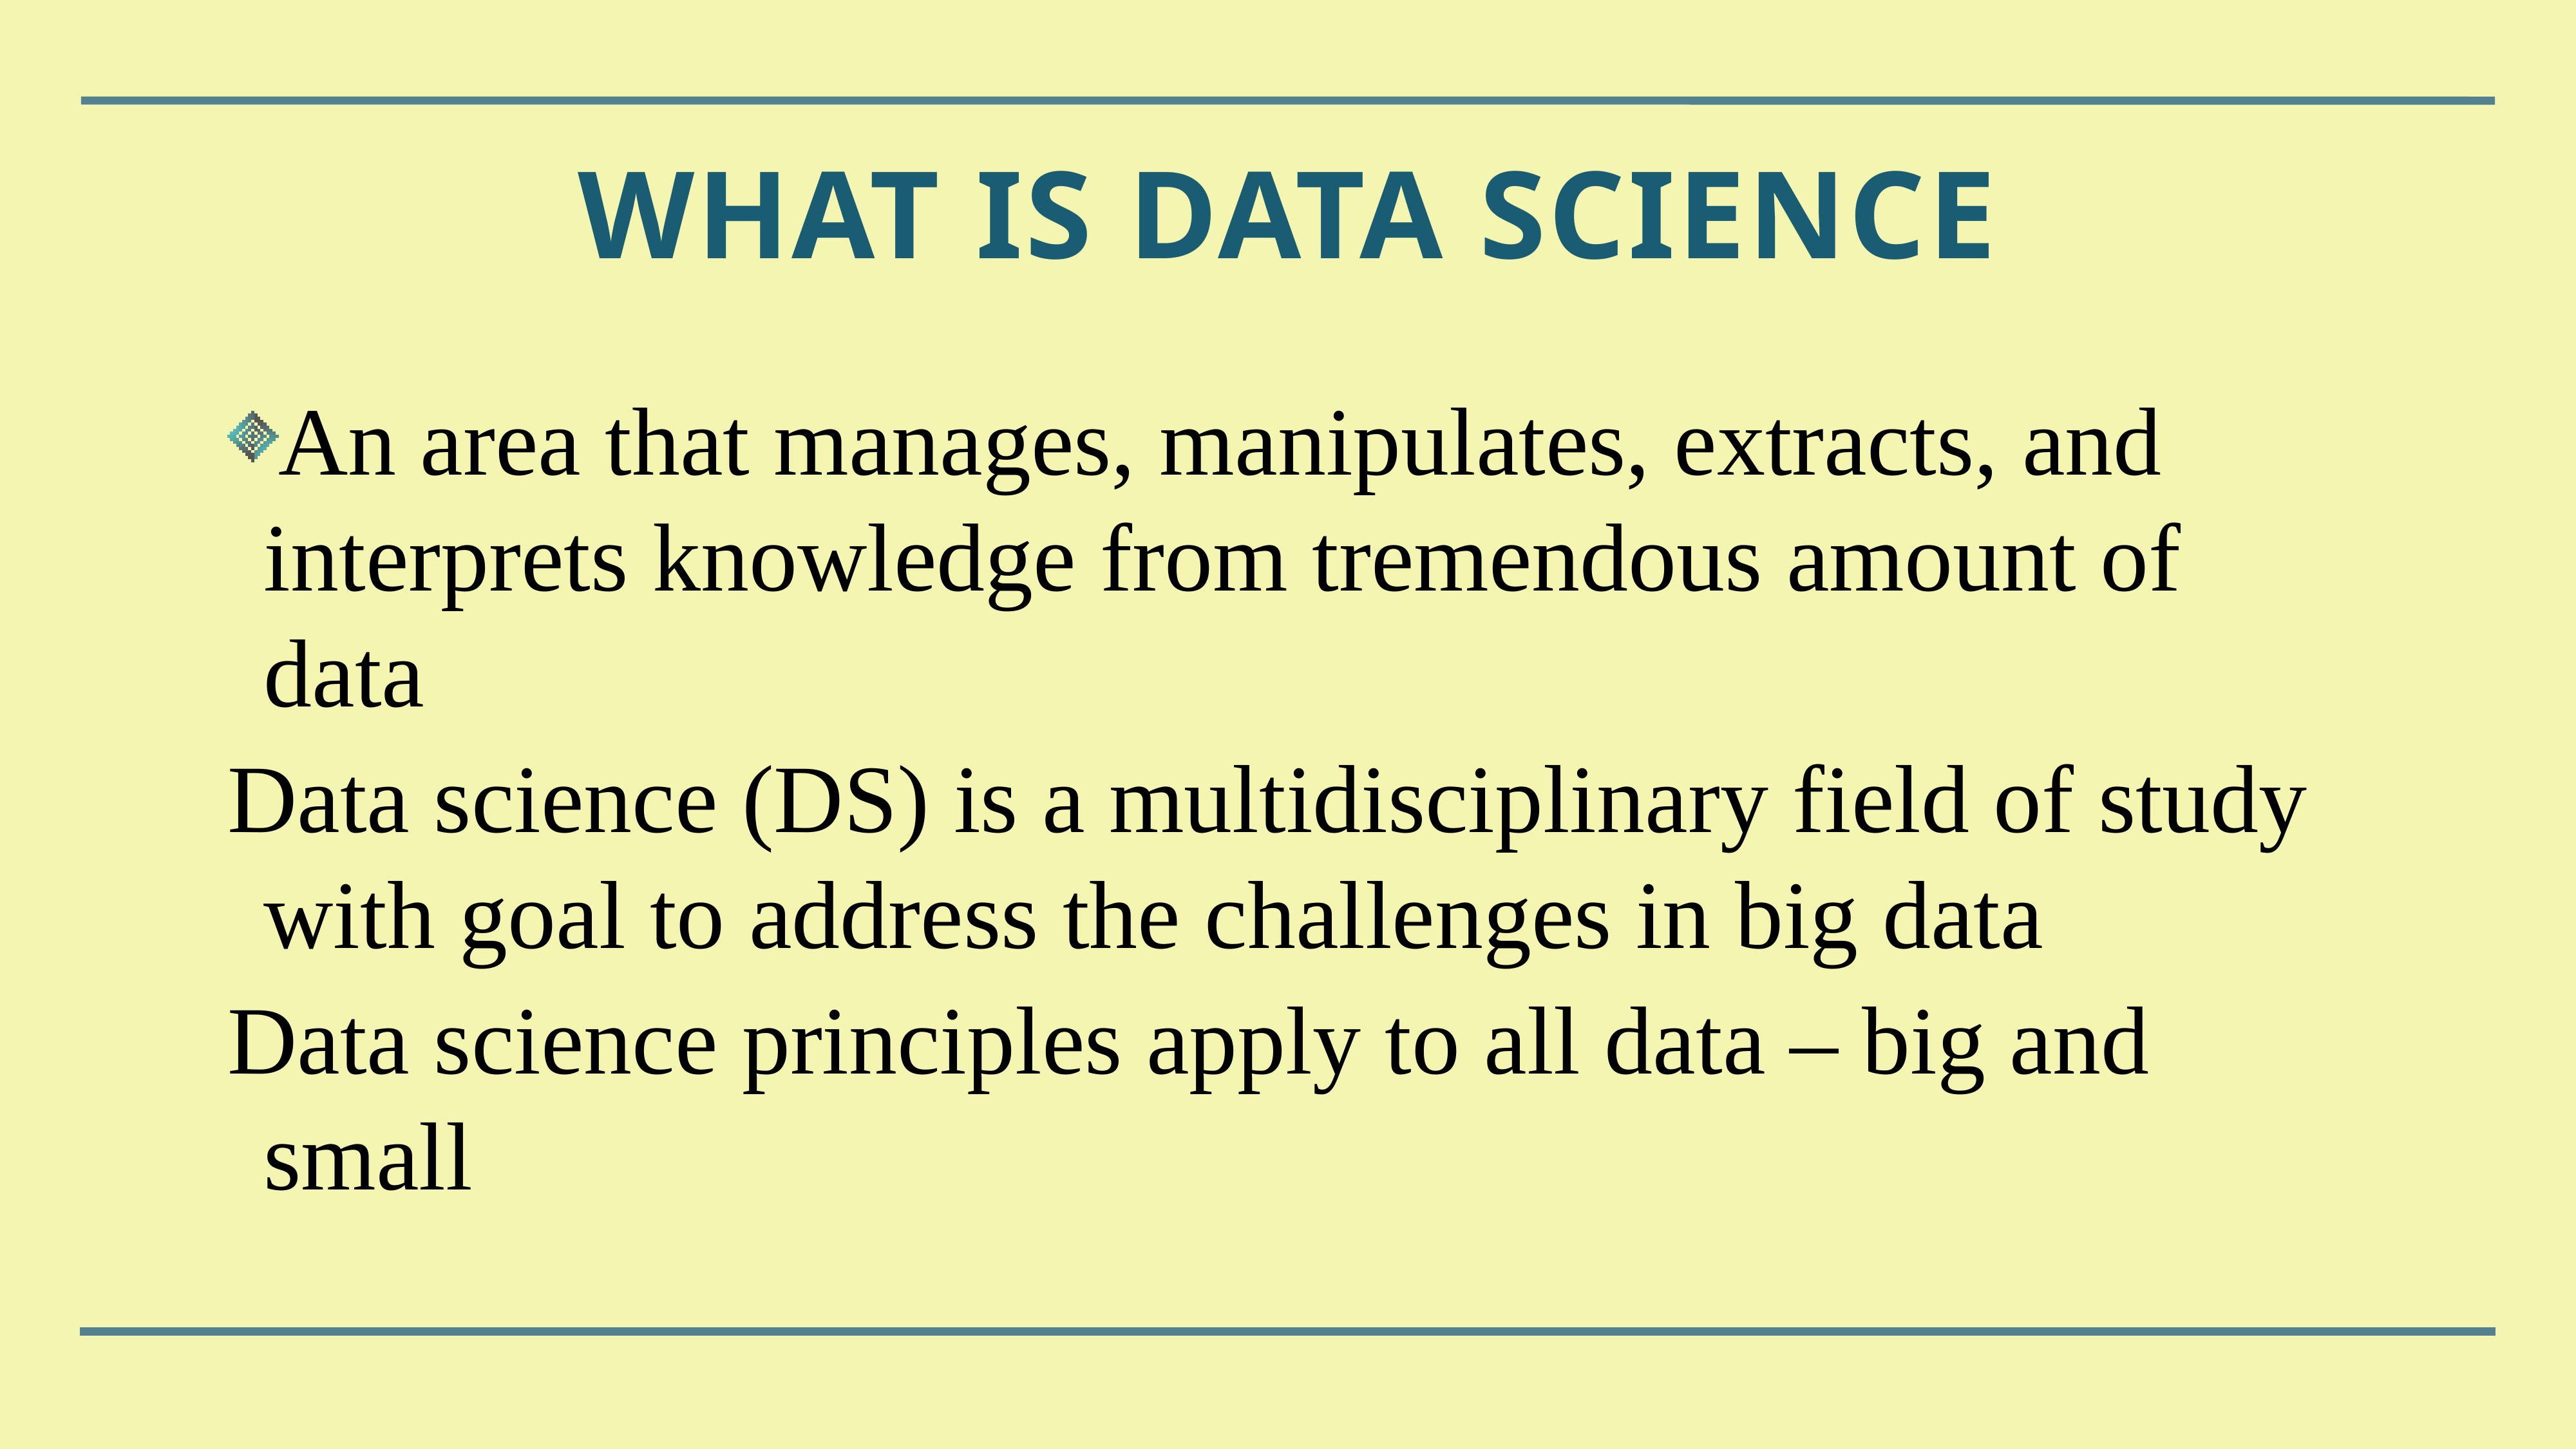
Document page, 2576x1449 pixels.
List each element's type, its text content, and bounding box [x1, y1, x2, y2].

title An area that manages, manipulates, extracts, and interprets knowledge from tremendous amount of data Data science (DS) is a multidisciplinary field of study with goal to address the challenges in big data Data science principles apply to all data – big and small [222, 372, 2354, 1245]
picture [227, 411, 279, 462]
list What is data science [220, 0, 2356, 468]
